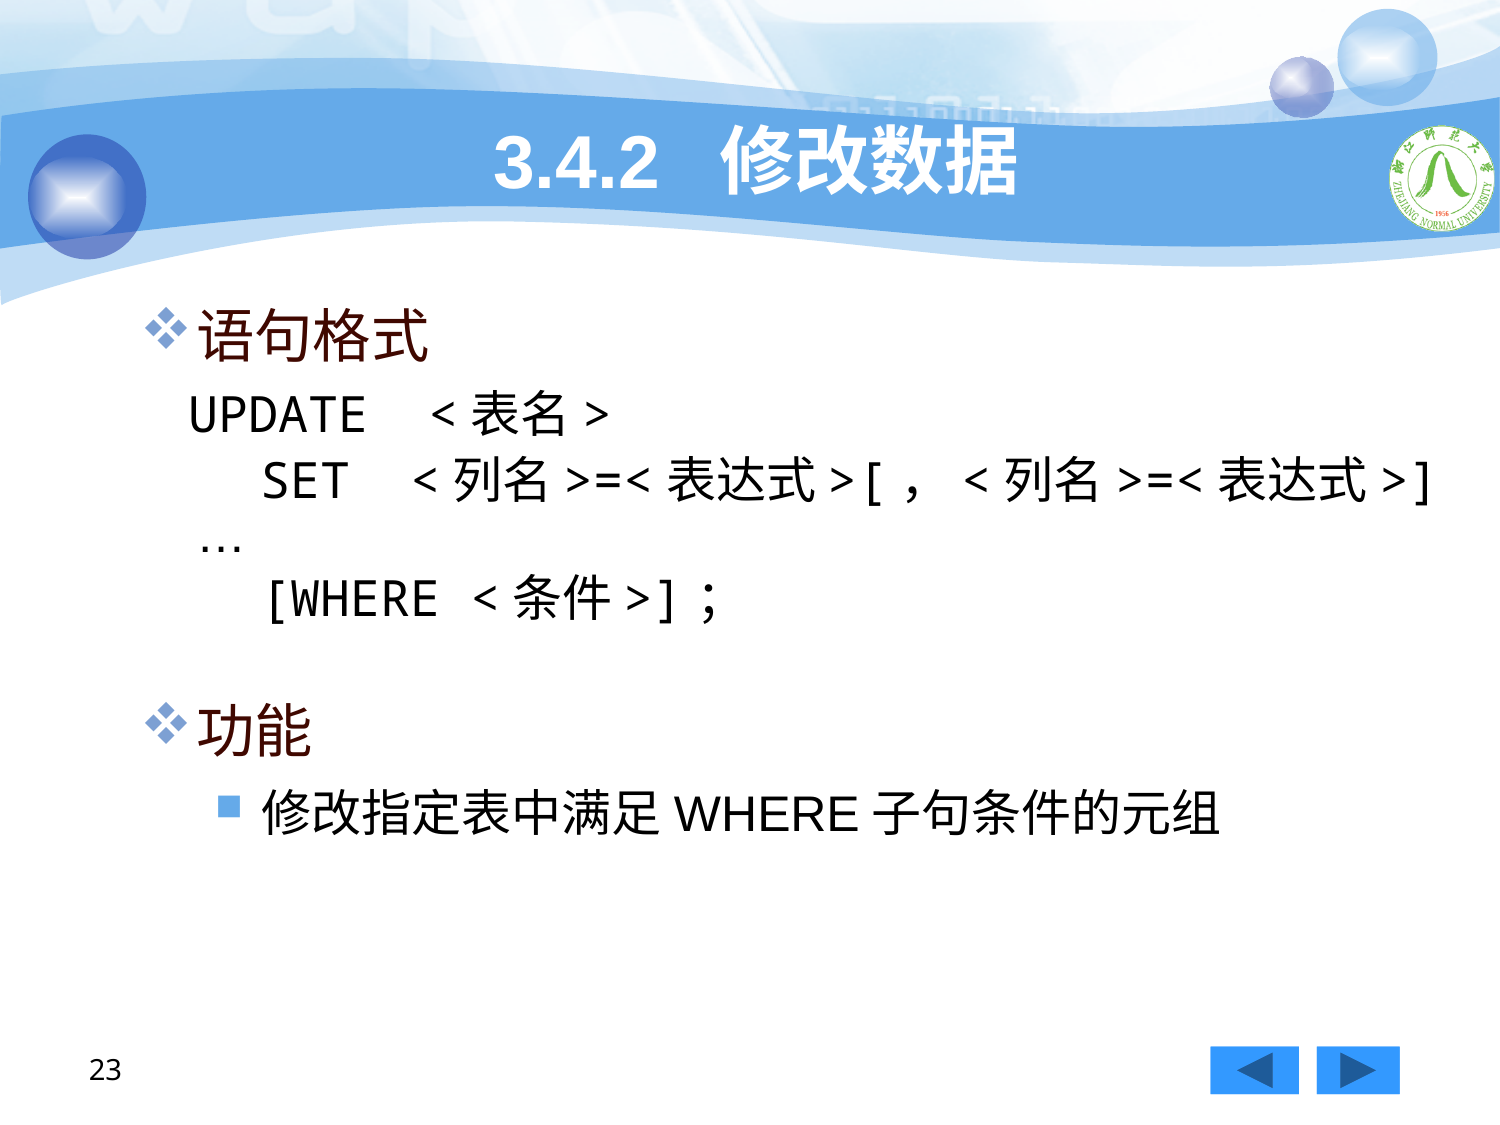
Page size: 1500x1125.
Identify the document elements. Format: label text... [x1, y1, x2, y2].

slide_number 23 [41, 1023, 138, 1099]
picture [0, 0, 1500, 112]
picture [1388, 125, 1495, 232]
list 语句格式 UPDATE <表名> SET <列名>=<表达式>[，<列名>=<表达式>]… [WHERE <条件>]； 功能 修改指定表中满足WHERE子句条件的元组 [125, 299, 1463, 975]
title 3.4.2 修改数据 [150, 112, 1363, 205]
